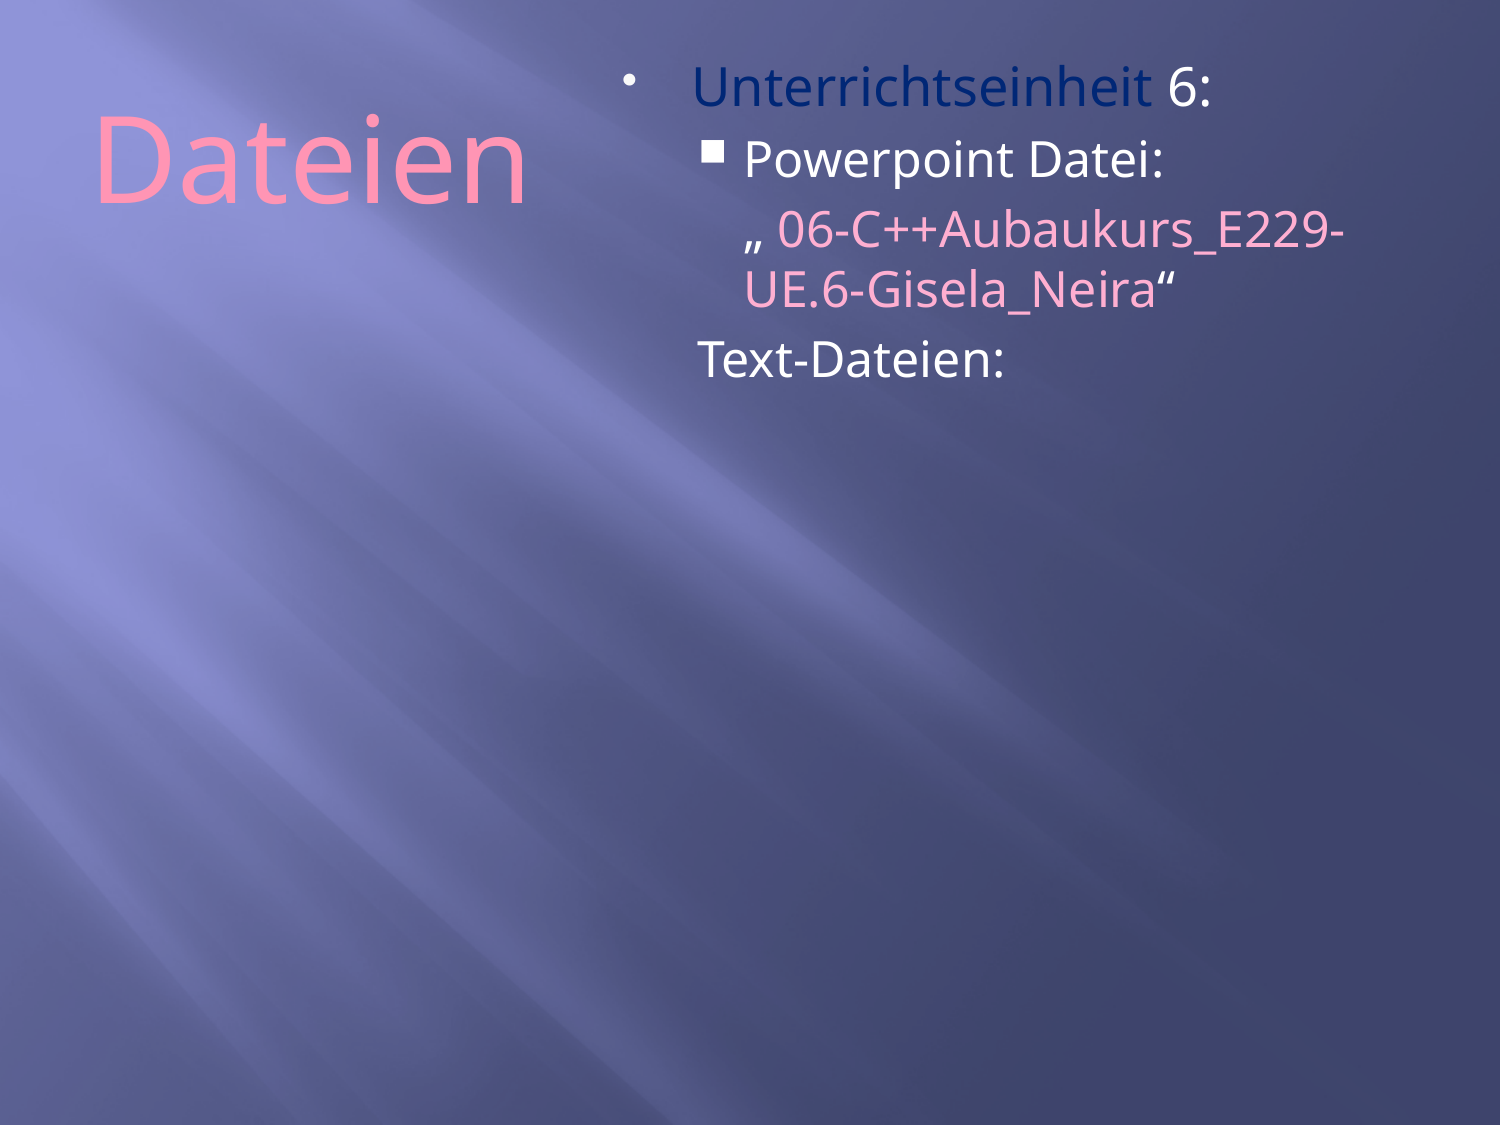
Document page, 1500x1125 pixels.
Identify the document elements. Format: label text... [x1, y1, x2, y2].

text_box Dateien [75, 44, 569, 236]
text_box [75, 249, 569, 1005]
text_box Unterrichtseinheit 6: Powerpoint Datei: „ 06-C++Aubaukurs_E229-UE.6-Gisela_Neira“ Text-Dateien: [586, 44, 1475, 1008]
picture [0, 0, 1500, 1125]
